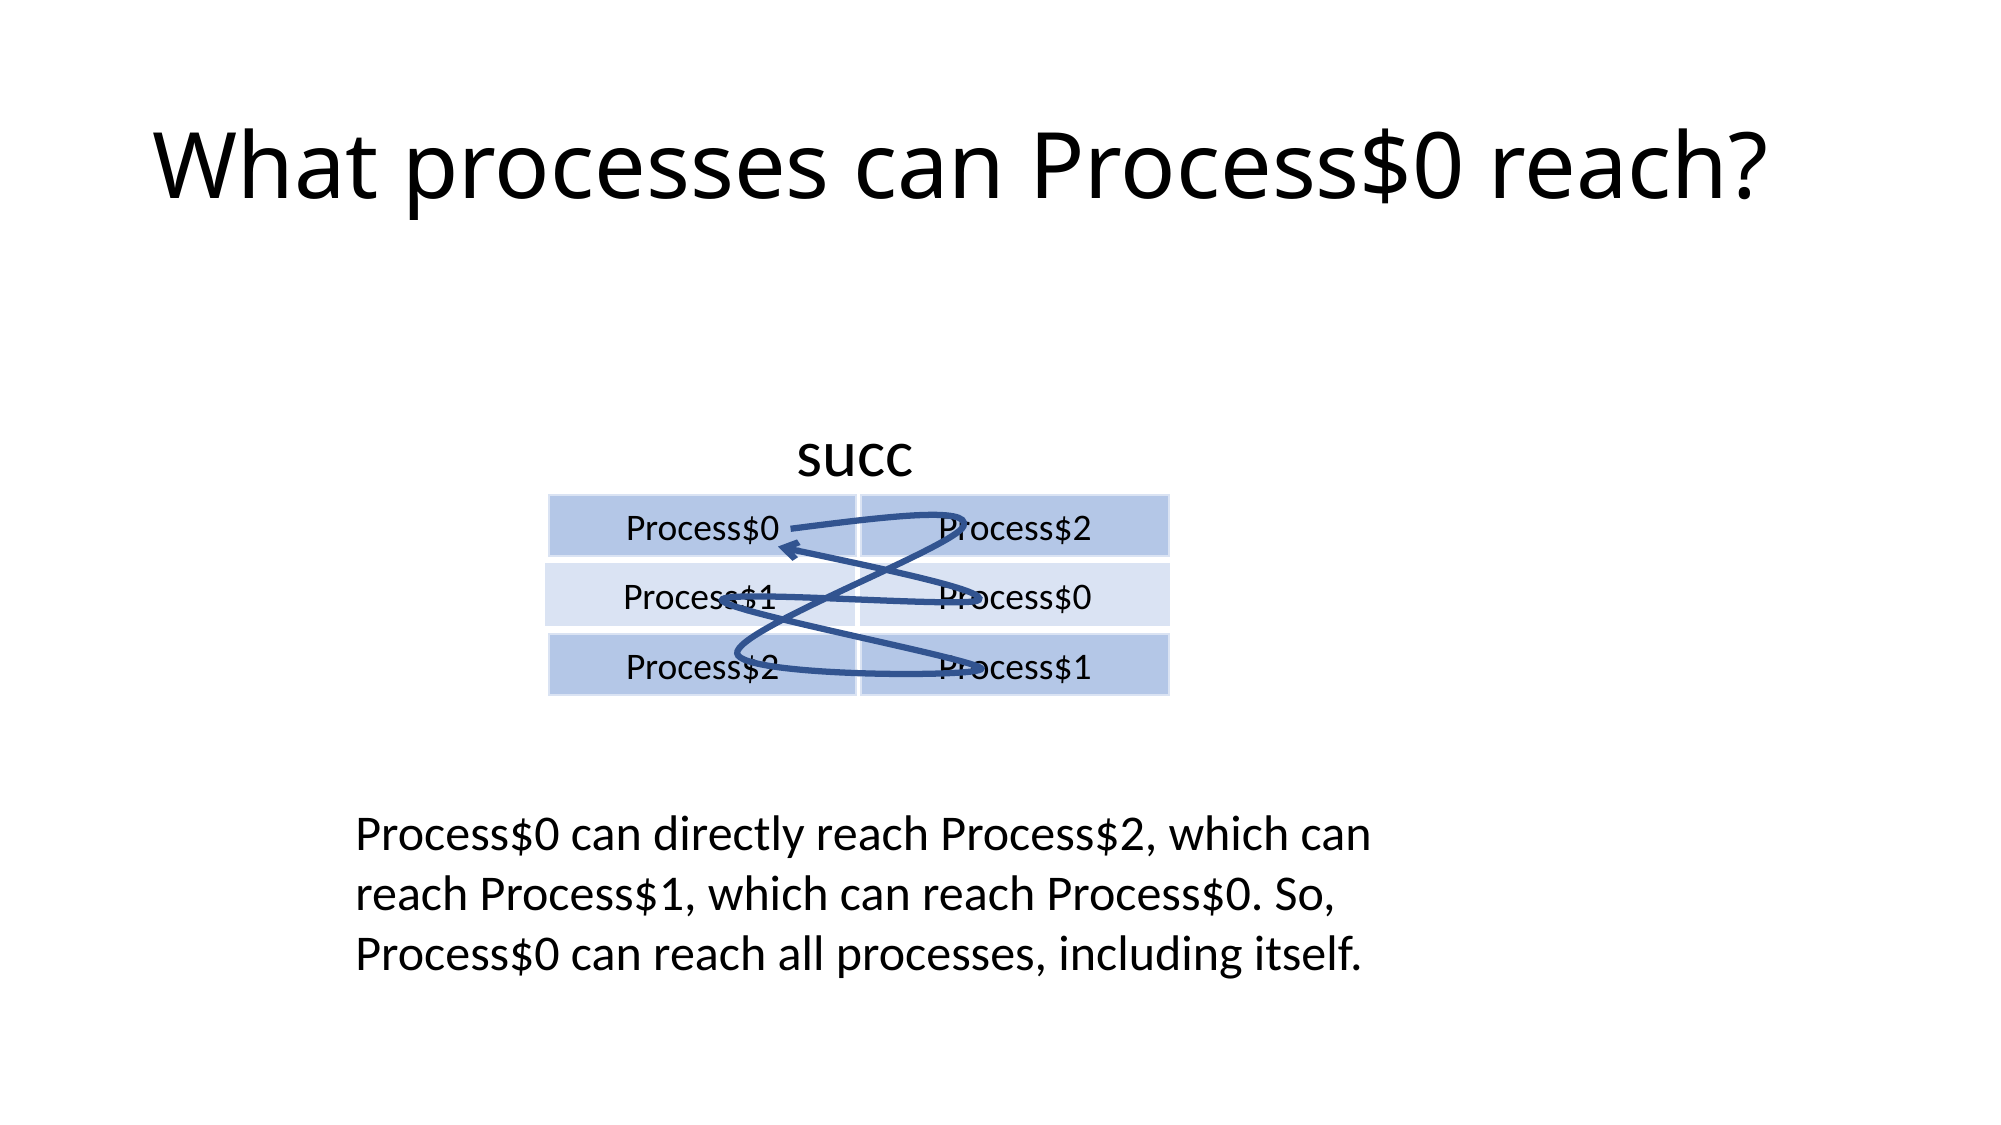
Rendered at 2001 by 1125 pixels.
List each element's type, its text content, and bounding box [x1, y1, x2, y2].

text_box Process$0 can directly reach Process$2, which can reach Process$1, which can reach Process$0. So, Process$0 can reach all processes, including itself. [340, 792, 1424, 988]
text_box Process$1 [545, 563, 855, 626]
text_box [720, 513, 983, 676]
title What processes can Process$0 reach? [137, 59, 1863, 278]
text_box Process$0 [548, 494, 857, 557]
text_box Process$2 [548, 633, 857, 696]
text_box Process$1 [860, 633, 1170, 696]
text_box Process$2 [860, 494, 1170, 557]
text_box Process$0 [860, 563, 1170, 626]
text_box succ [782, 402, 941, 497]
